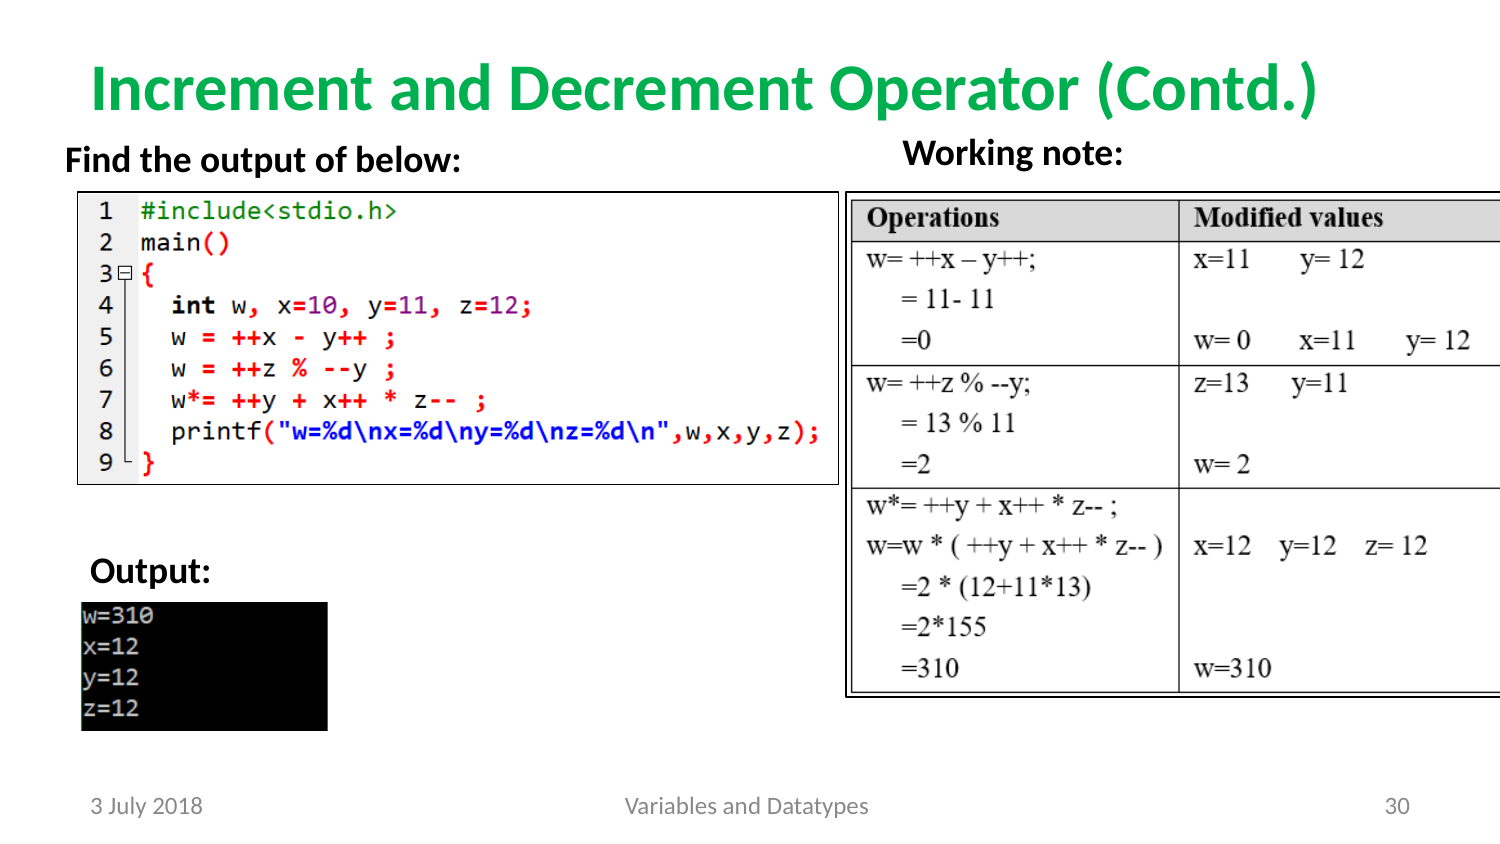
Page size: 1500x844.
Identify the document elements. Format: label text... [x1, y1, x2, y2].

slide_number ‹#› [1074, 782, 1425, 827]
picture [78, 192, 839, 484]
picture [80, 601, 328, 731]
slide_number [75, 782, 425, 827]
title Increment and Decrement Operator (Contd.) [75, 33, 1425, 135]
text_box Output: [74, 538, 313, 599]
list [846, 192, 1500, 697]
footer Variables and Datatypes [512, 782, 988, 827]
text_box Working note: [887, 120, 1363, 181]
text_box Find the output of below: [50, 127, 700, 188]
